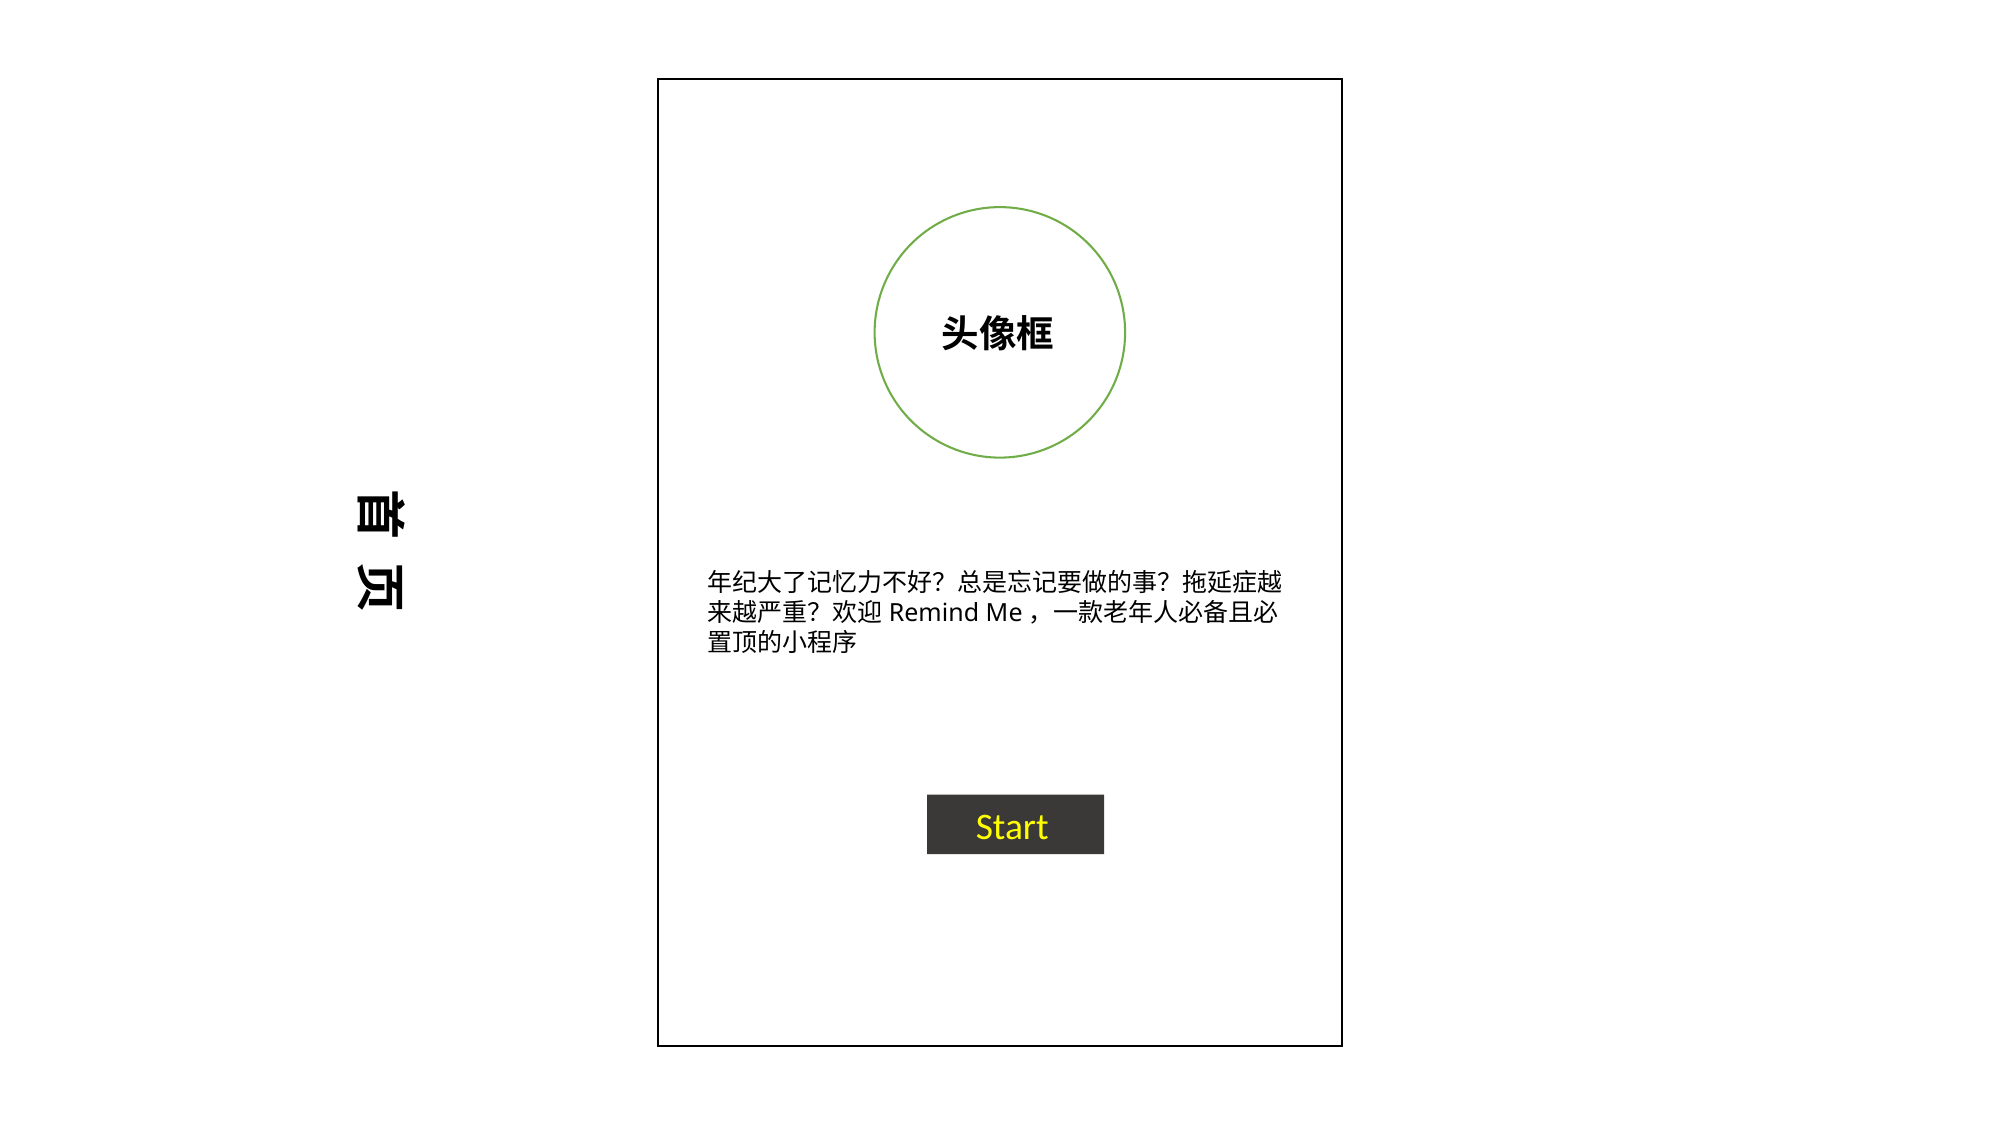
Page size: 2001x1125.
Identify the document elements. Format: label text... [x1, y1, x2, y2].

text_box Start [927, 794, 1105, 855]
text_box 首 页 [329, 304, 421, 795]
text_box 头像框 [927, 302, 1073, 362]
text_box [657, 78, 1343, 1047]
text_box 年纪大了记忆力不好？总是忘记要做的事？拖延症越来越严重？欢迎Remind Me，一款老年人必备且必置顶的小程序 [693, 559, 1315, 665]
text_box [673, 513, 1329, 769]
text_box [873, 206, 1127, 459]
